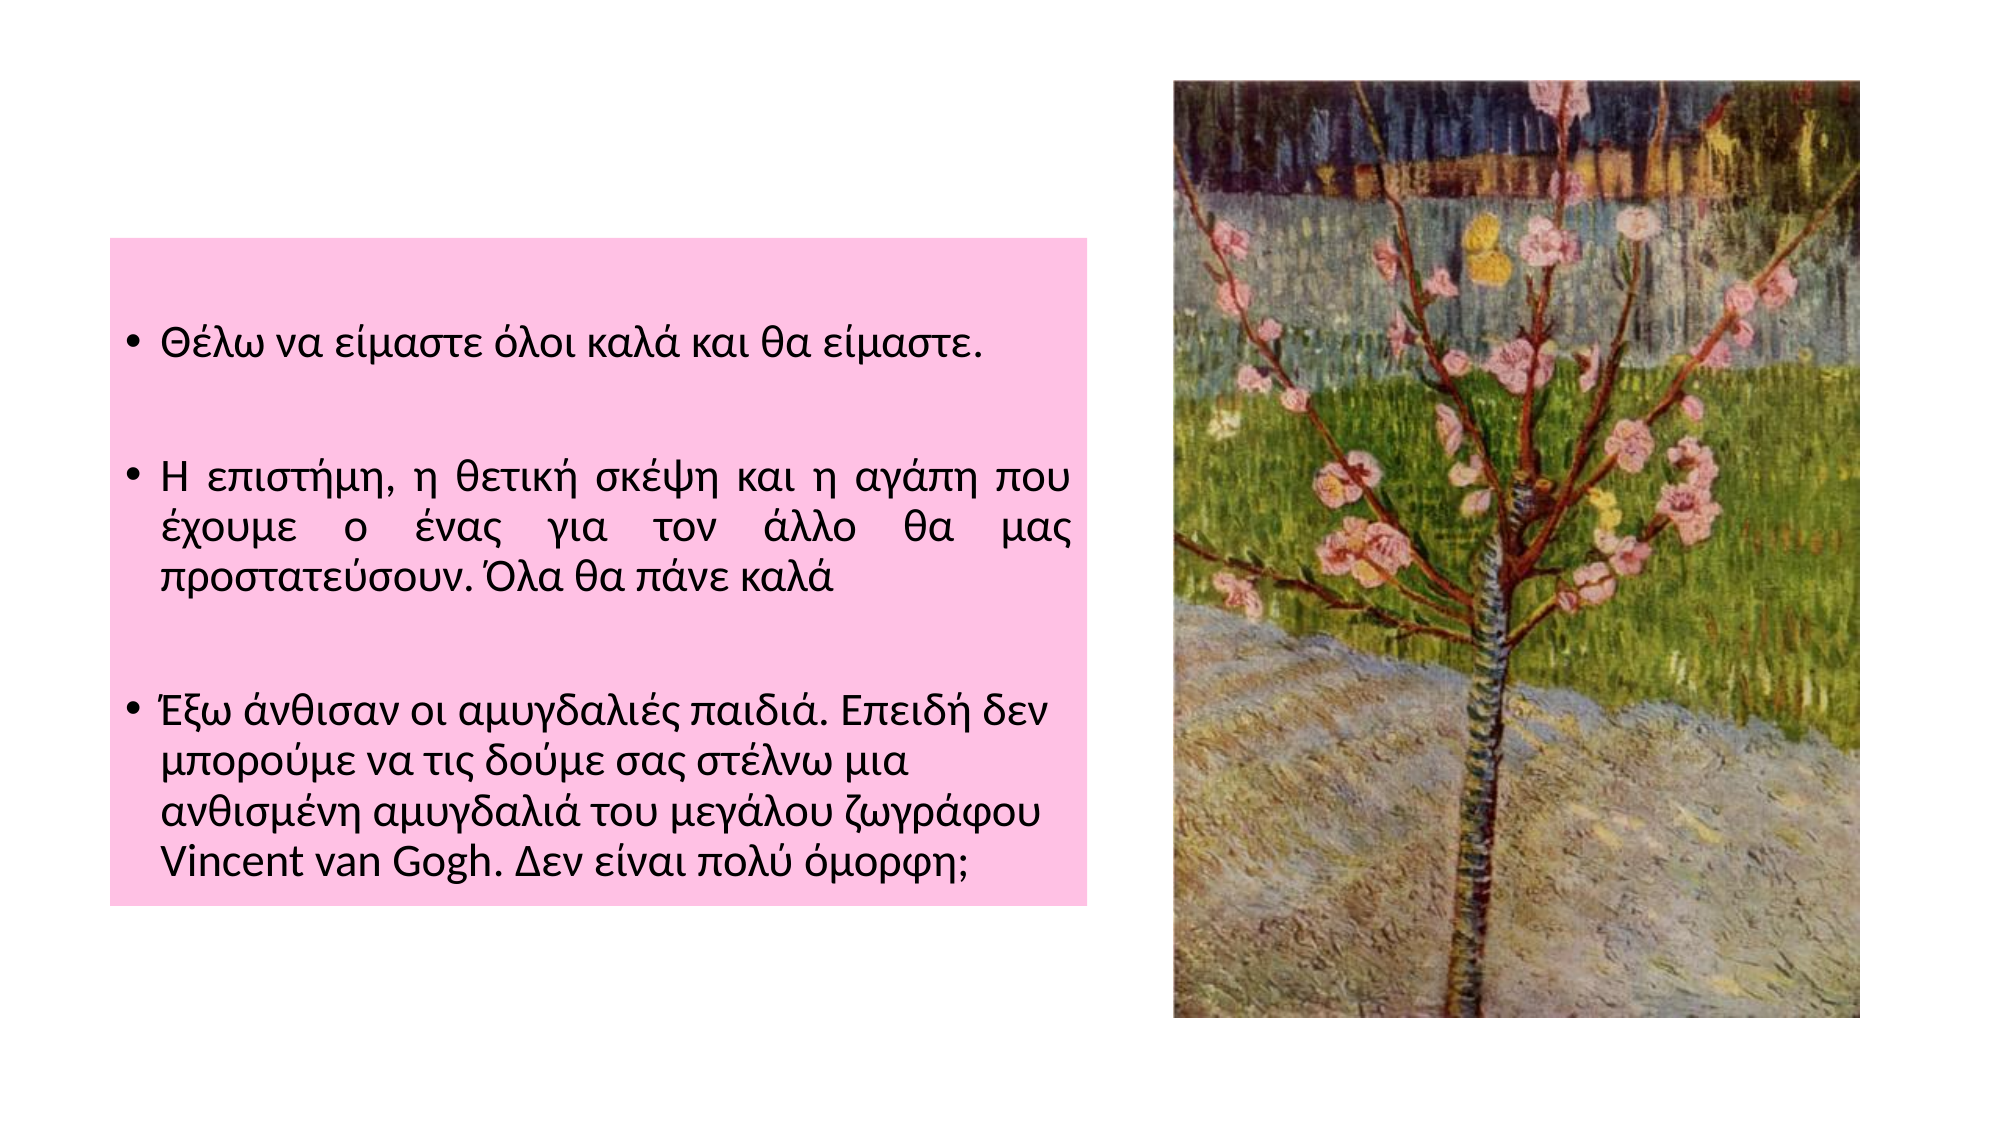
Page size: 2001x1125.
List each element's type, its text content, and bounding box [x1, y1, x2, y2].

list Θέλω να είμαστε όλοι καλά και θα είμαστε. H επιστήμη, η θετική σκέψη και η αγάπη που έχουμε ο ένας για τον άλλο θα μας προστατεύσουν. Όλα θα πάνε καλά Έξω άνθισαν οι αμυγδαλιές παιδιά. Επειδή δεν μπορούμε να τις δούμε σας στέλνω μια ανθισμένη αμυγδαλιά του μεγάλου ζωγράφου Vincent van Gogh. Δεν είναι πολύ όμορφη; [110, 237, 1088, 906]
picture [1173, 80, 1860, 1018]
